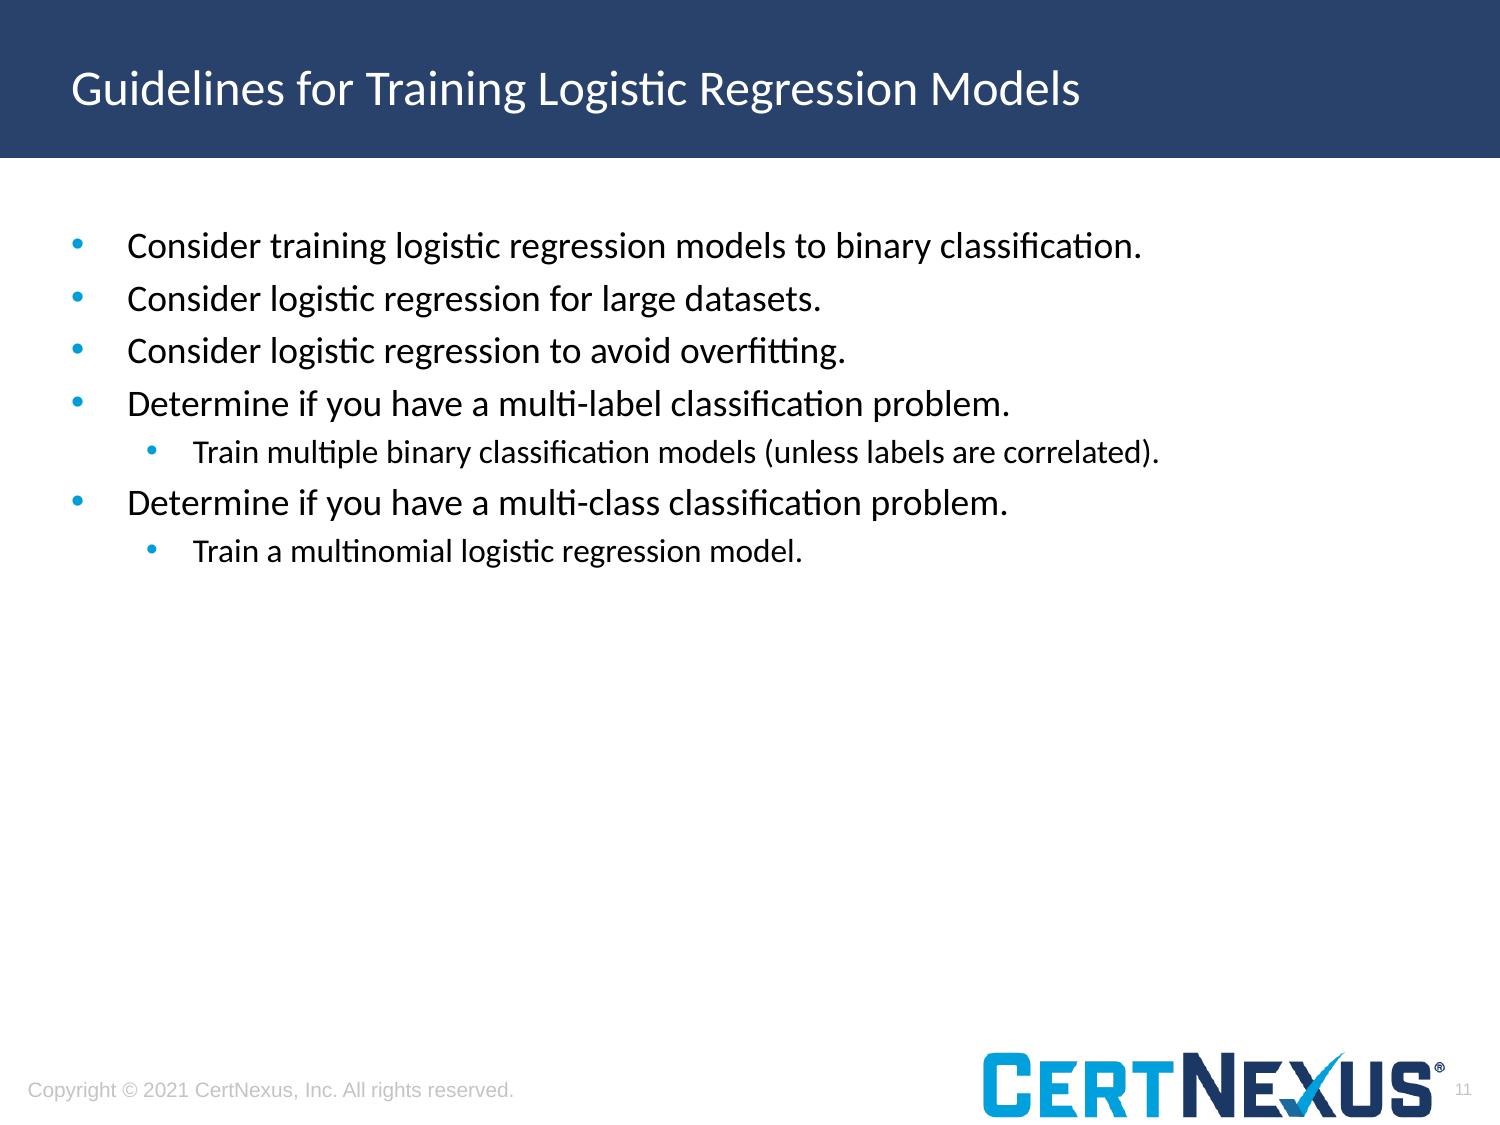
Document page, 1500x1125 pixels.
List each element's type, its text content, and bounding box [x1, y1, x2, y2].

list Consider training logistic regression models to binary classification. Consider logistic regression for large datasets. Consider logistic regression to avoid overfitting. Determine if you have a multi-label classification problem. Train multiple binary classification models (unless labels are correlated). Determine if you have a multi-class classification problem. Train a multinomial logistic regression model. [56, 213, 1444, 949]
picture [967, 1023, 1458, 1125]
title Guidelines for Training Logistic Regression Models [56, 16, 1350, 155]
slide_number 11 [1137, 1058, 1488, 1119]
